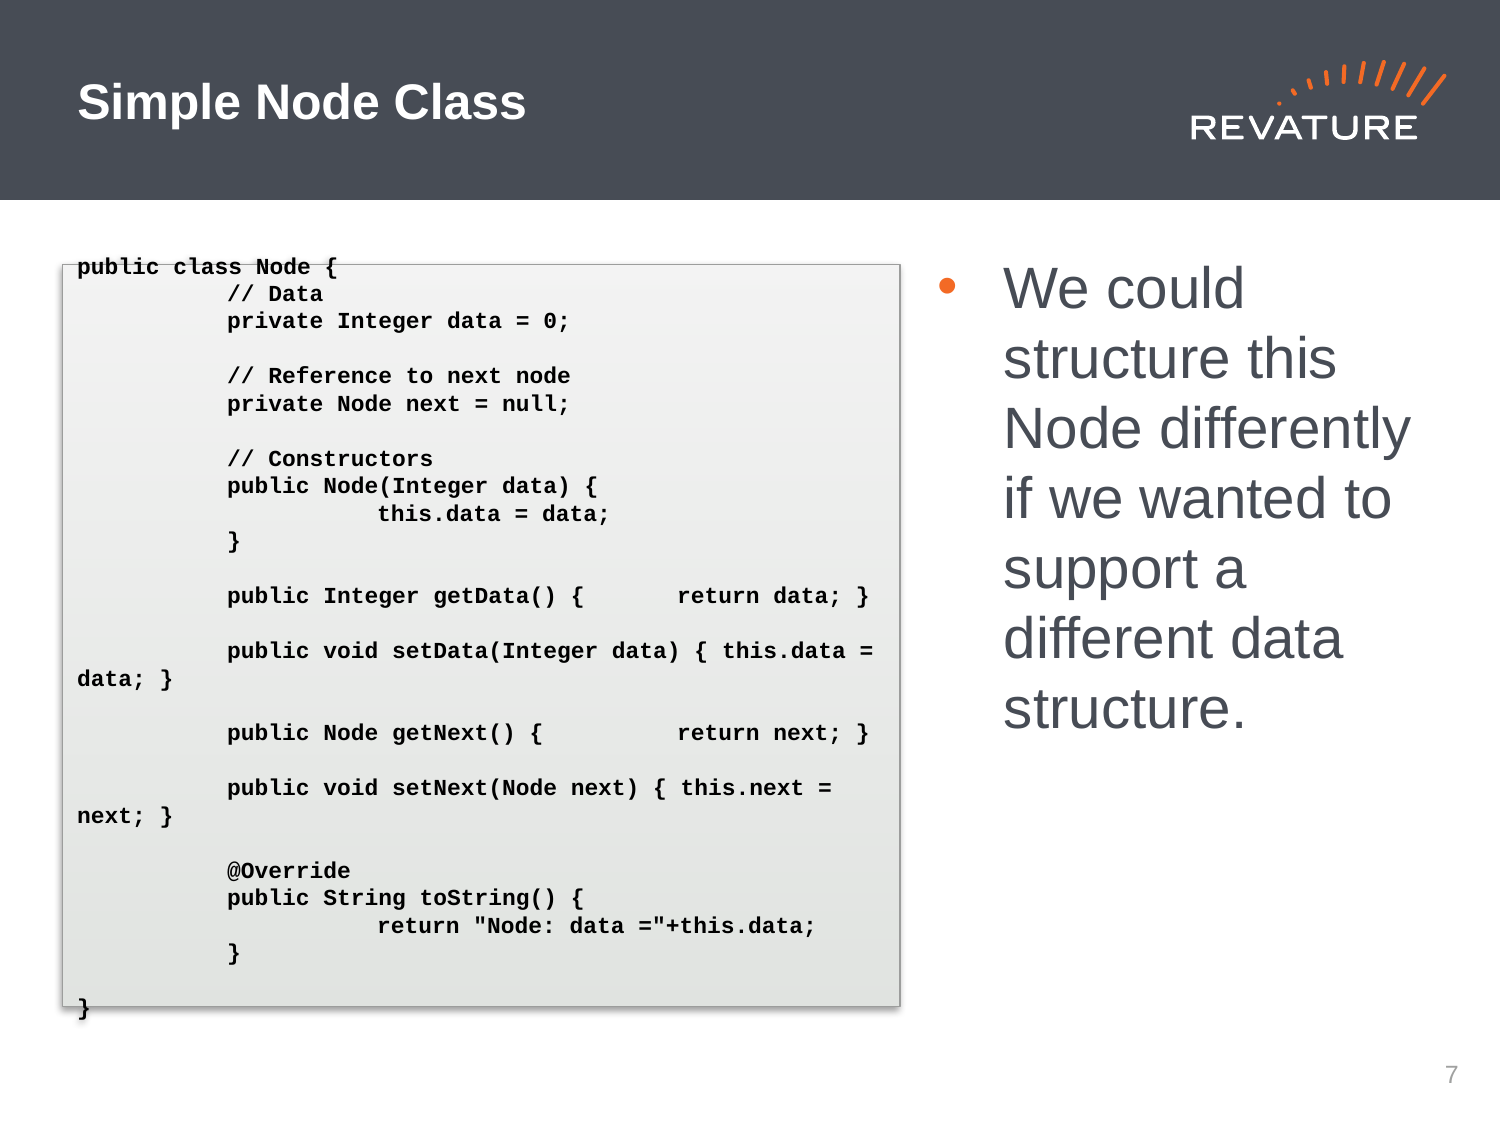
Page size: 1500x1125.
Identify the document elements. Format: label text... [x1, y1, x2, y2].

title Simple Node Class [62, 0, 1084, 200]
list We could structure this Node differently if we wanted to support a different data structure. [913, 243, 1438, 986]
slide_number 6 [1332, 1043, 1474, 1104]
text_box public class Node { // Data private Integer data = 0; // Reference to next node private Node next = null; // Constructors public Node(Integer data) { this.data = data; } public Integer getData() { return data; } public void setData(Integer data) { this.data = data; } public Node getNext() { return next; } public void setNext(Node next) { this.next = next; } @Override public String toString() { return "Node: data ="+this.data; } } [62, 264, 901, 1007]
